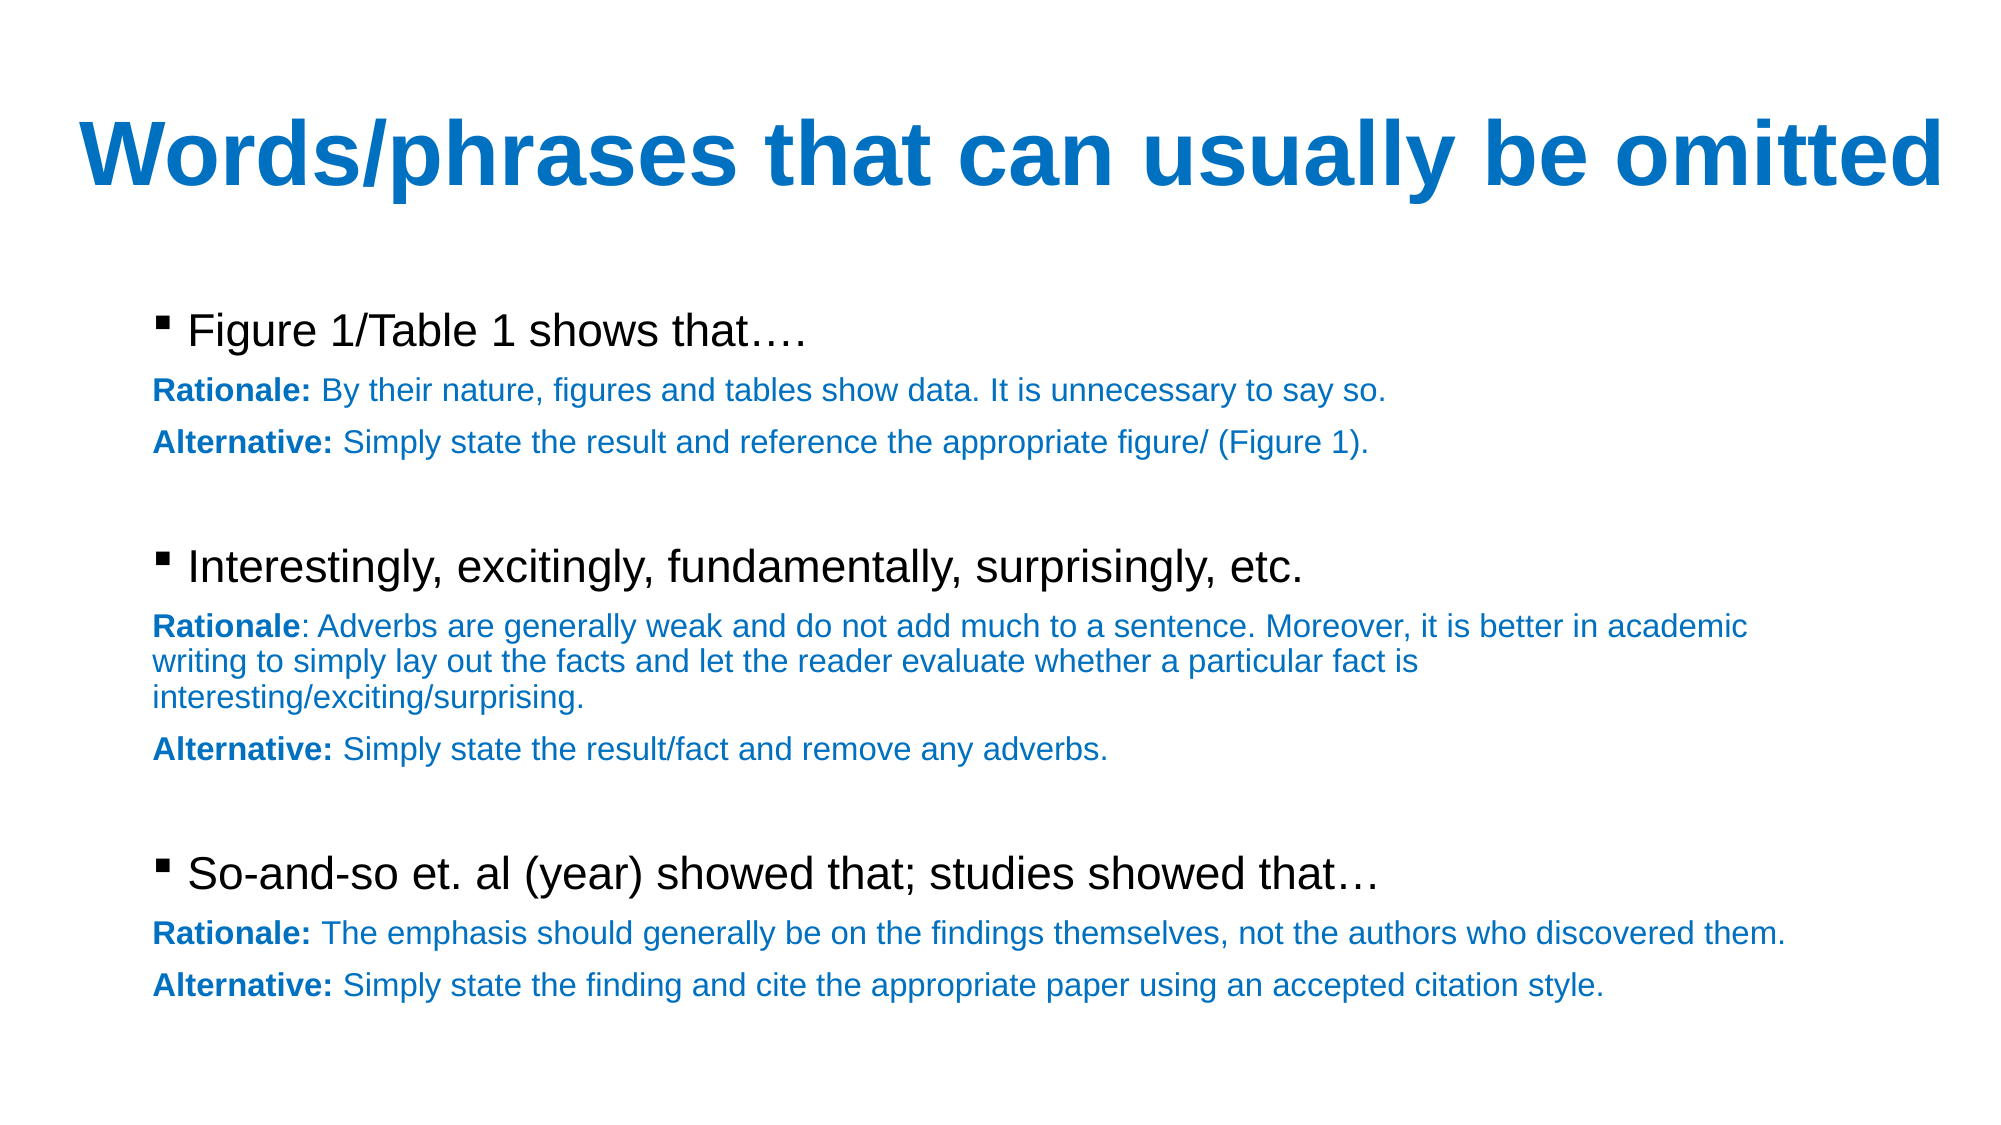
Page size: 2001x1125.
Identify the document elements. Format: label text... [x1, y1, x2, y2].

list Figure 1/Table 1 shows that…. Rationale: By their nature, figures and tables show data. It is unnecessary to say so. Alternative: Simply state the result and reference the appropriate figure/ (Figure 1). Interestingly, excitingly, fundamentally, surprisingly, etc. Rationale: Adverbs are generally weak and do not add much to a sentence. Moreover, it is better in academic writing to simply lay out the facts and let the reader evaluate whether a particular fact is interesting/exciting/surprising. Alternative: Simply state the result/fact and remove any adverbs. So-and-so et. al (year) showed that; studies showed that… Rationale: The emphasis should generally be on the findings themselves, not the authors who discovered them. Alternative: Simply state the finding and cite the appropriate paper using an accepted citation style. [137, 299, 1863, 1014]
title Words/phrases that can usually be omitted [64, 46, 2000, 265]
